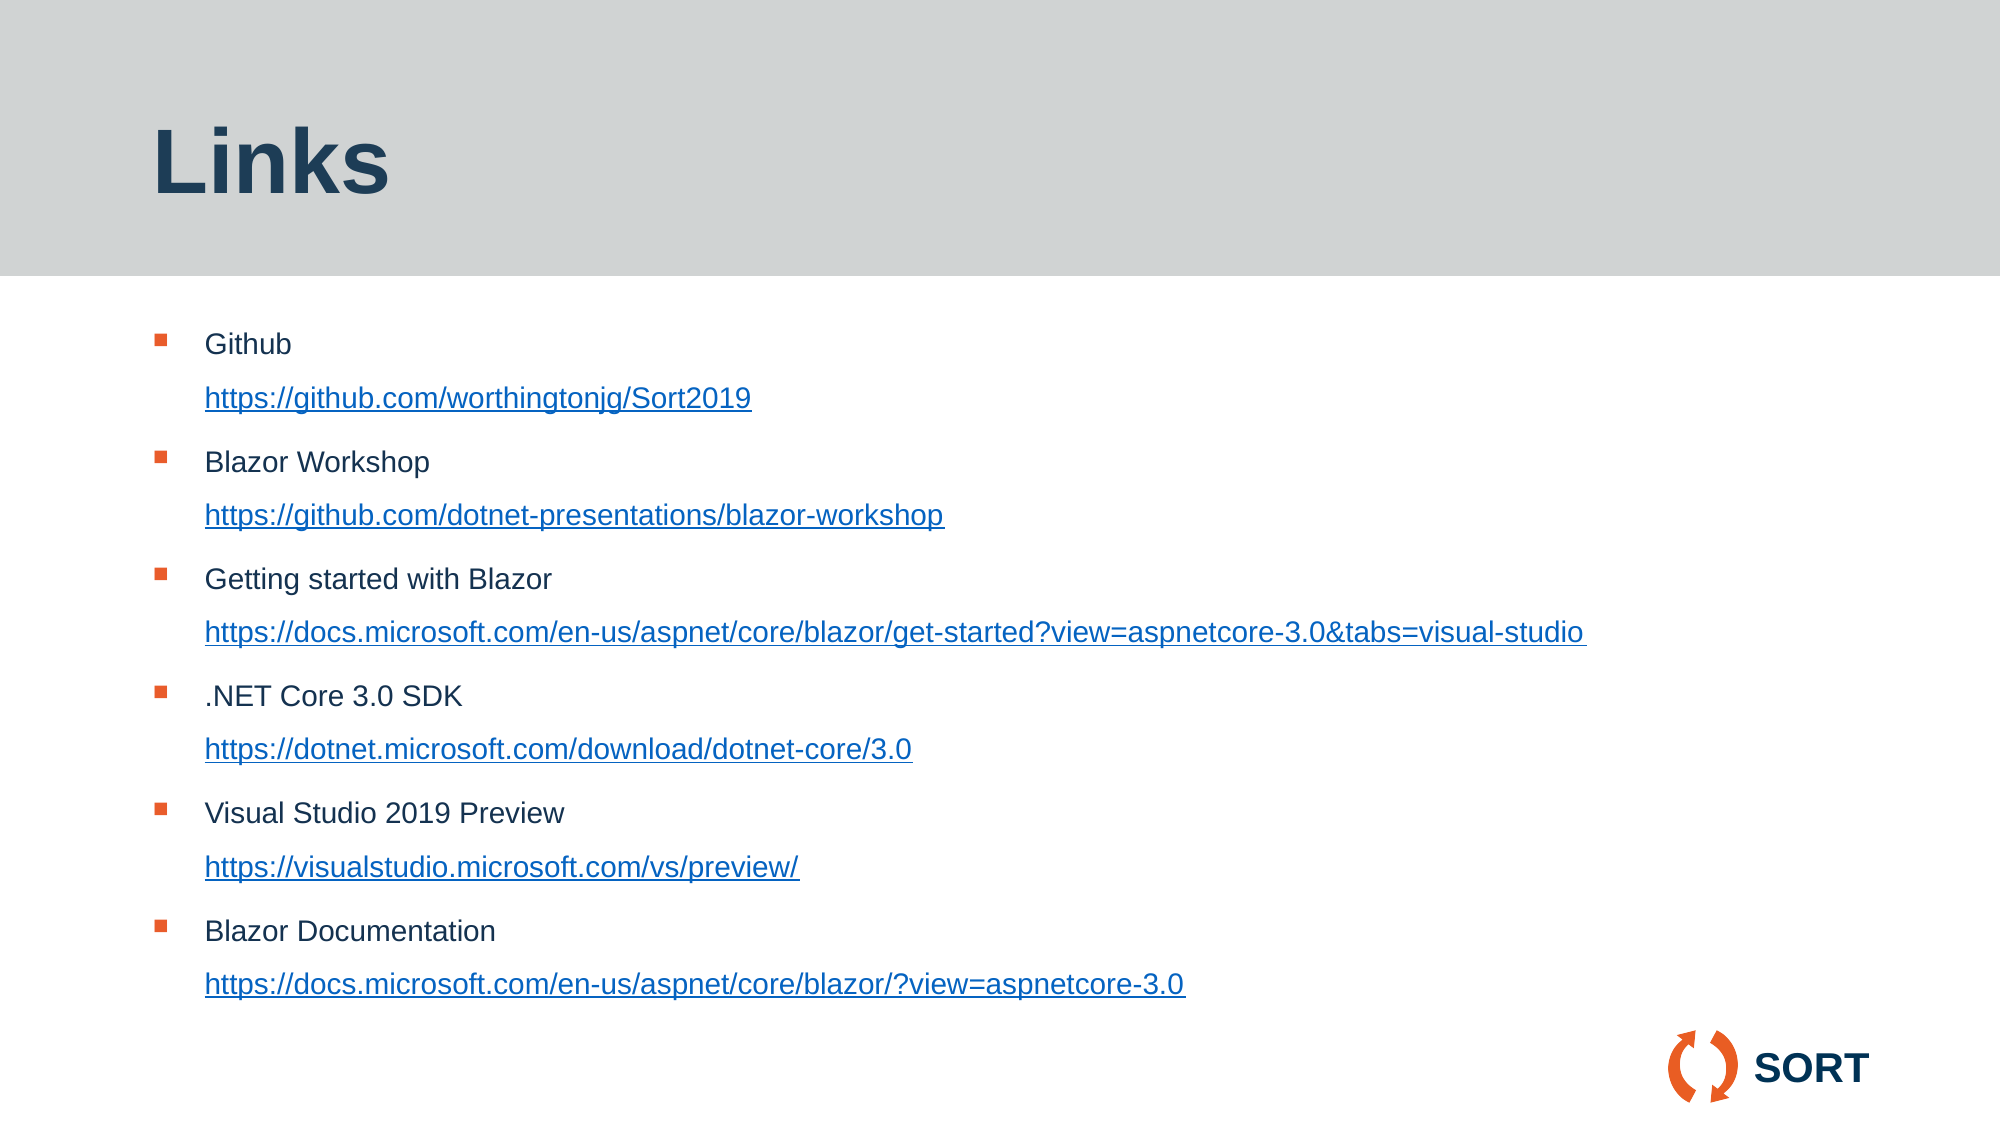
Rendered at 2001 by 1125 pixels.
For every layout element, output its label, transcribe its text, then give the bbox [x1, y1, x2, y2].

picture [1668, 1030, 1738, 1103]
title Links [137, 58, 1863, 269]
list Github https://github.com/worthingtonjg/Sort2019 Blazor Workshop https://github.com/dotnet-presentations/blazor-workshop Getting started with Blazor https://docs.microsoft.com/en-us/aspnet/core/blazor/get-started?view=aspnetcore-3.0&tabs=visual-studio .NET Core 3.0 SDK https://dotnet.microsoft.com/download/dotnet-core/3.0 Visual Studio 2019 Preview https://visualstudio.microsoft.com/vs/preview/ Blazor Documentation https://docs.microsoft.com/en-us/aspnet/core/blazor/?view=aspnetcore-3.0 [137, 299, 1863, 1015]
